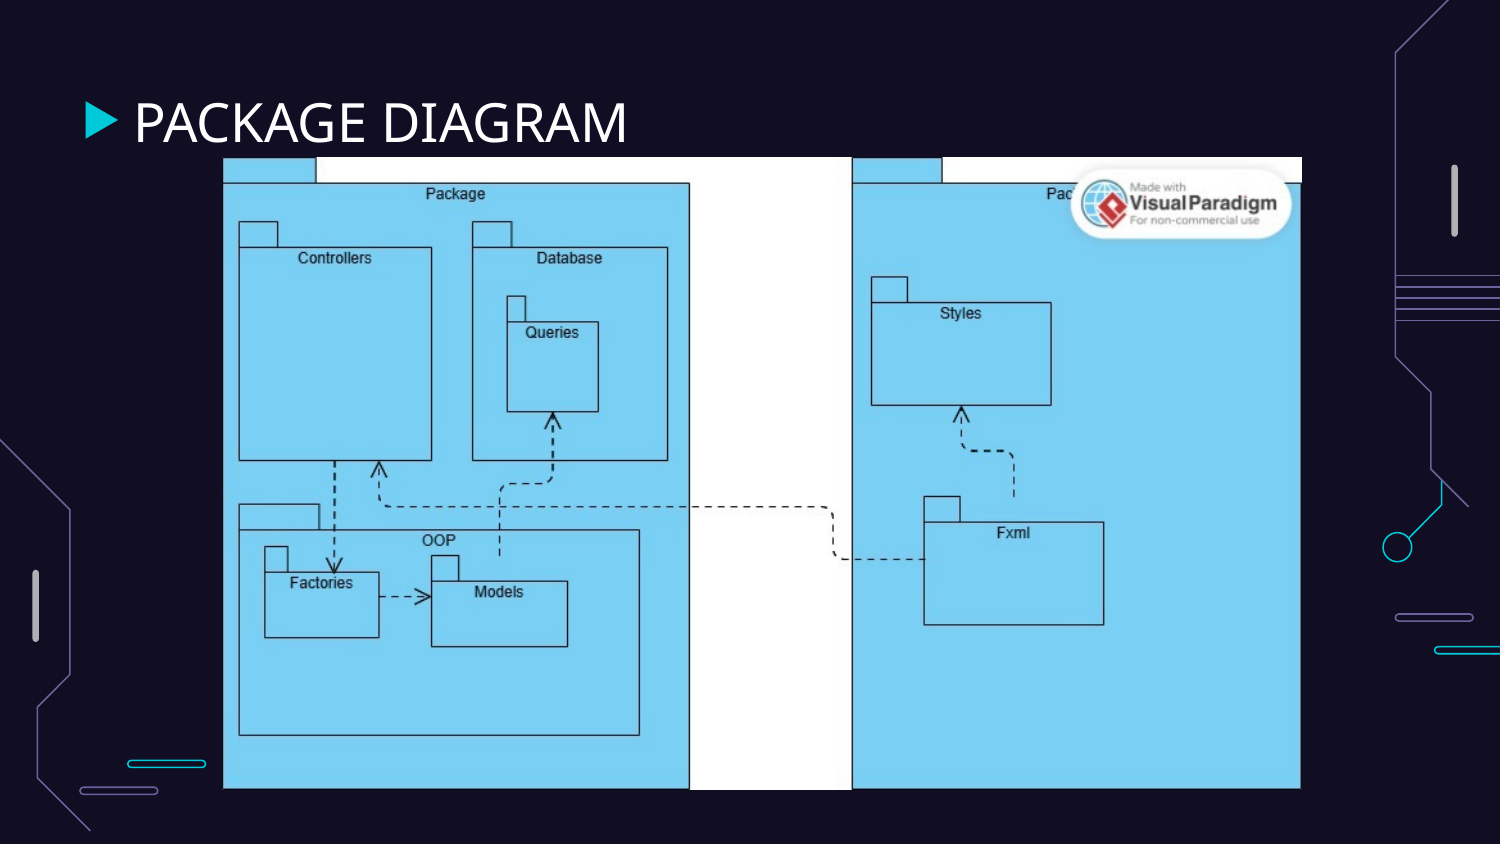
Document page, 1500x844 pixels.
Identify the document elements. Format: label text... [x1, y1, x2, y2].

picture [221, 157, 1303, 790]
title PACKAGE DIAGRAM [118, 72, 1382, 167]
